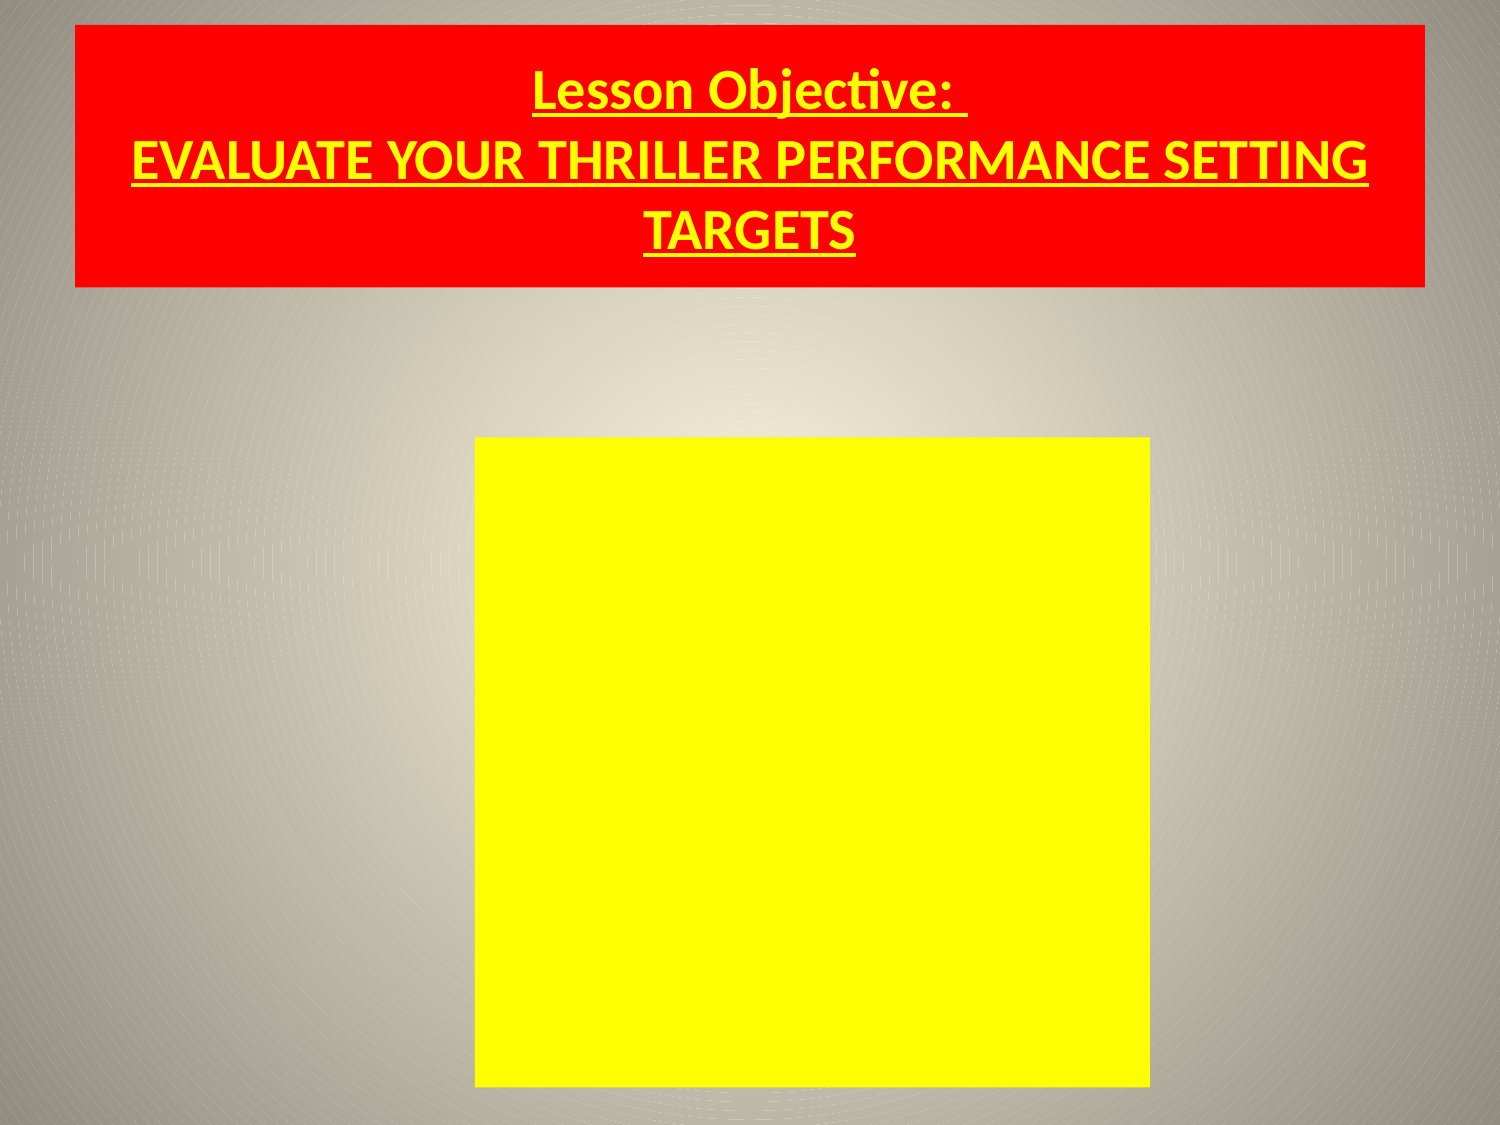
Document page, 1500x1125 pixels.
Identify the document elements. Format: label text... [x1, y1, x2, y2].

title Lesson Objective: EVALUATE YOUR THRILLER PERFORMANCE SETTING TARGETS [75, 24, 1425, 288]
list [474, 437, 1150, 1088]
